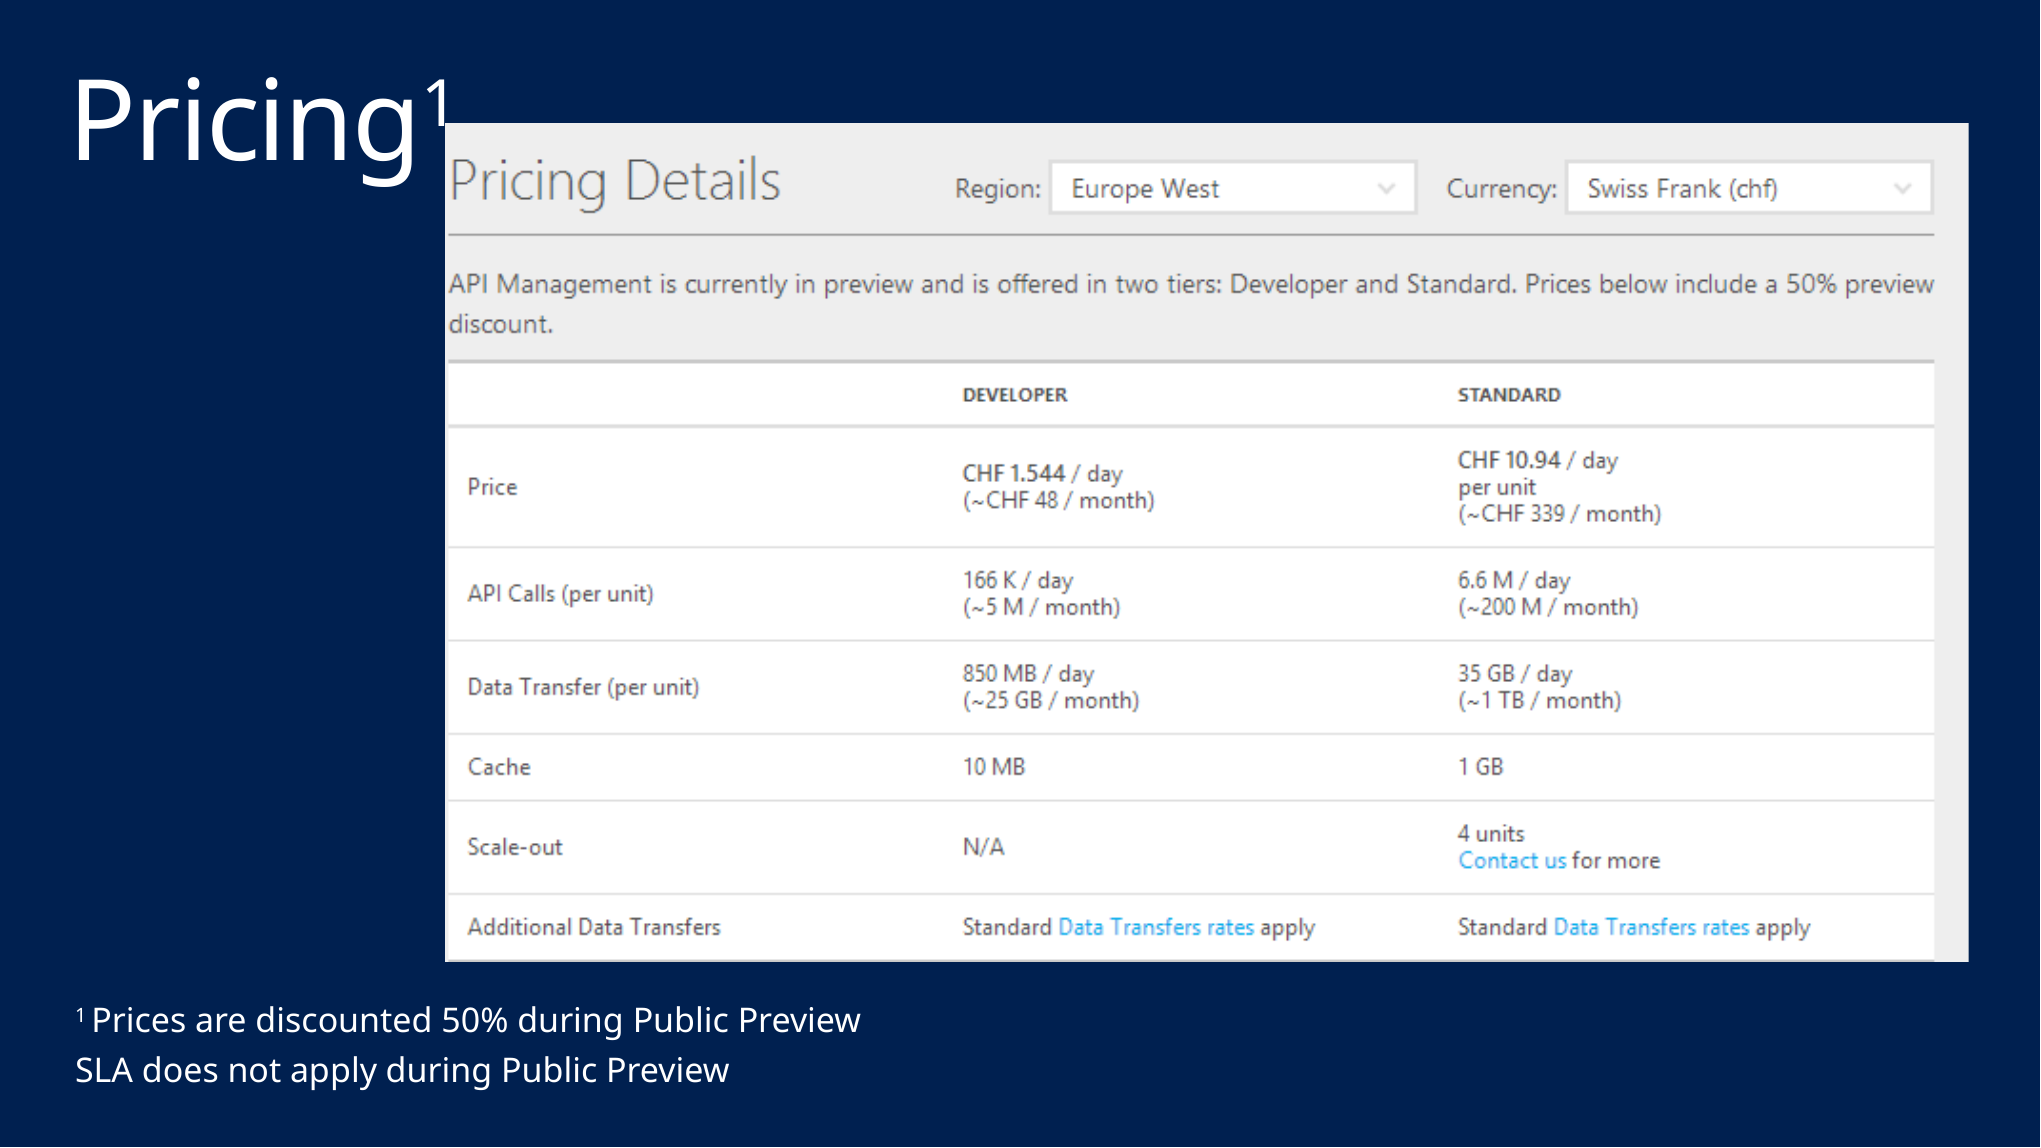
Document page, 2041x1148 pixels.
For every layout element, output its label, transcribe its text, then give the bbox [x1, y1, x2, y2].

title Pricing1 [45, 48, 1996, 199]
text_box 1 Prices are discounted 50% during Public Preview SLA does not apply during Public Preview [45, 979, 1333, 1114]
picture [444, 123, 1969, 962]
